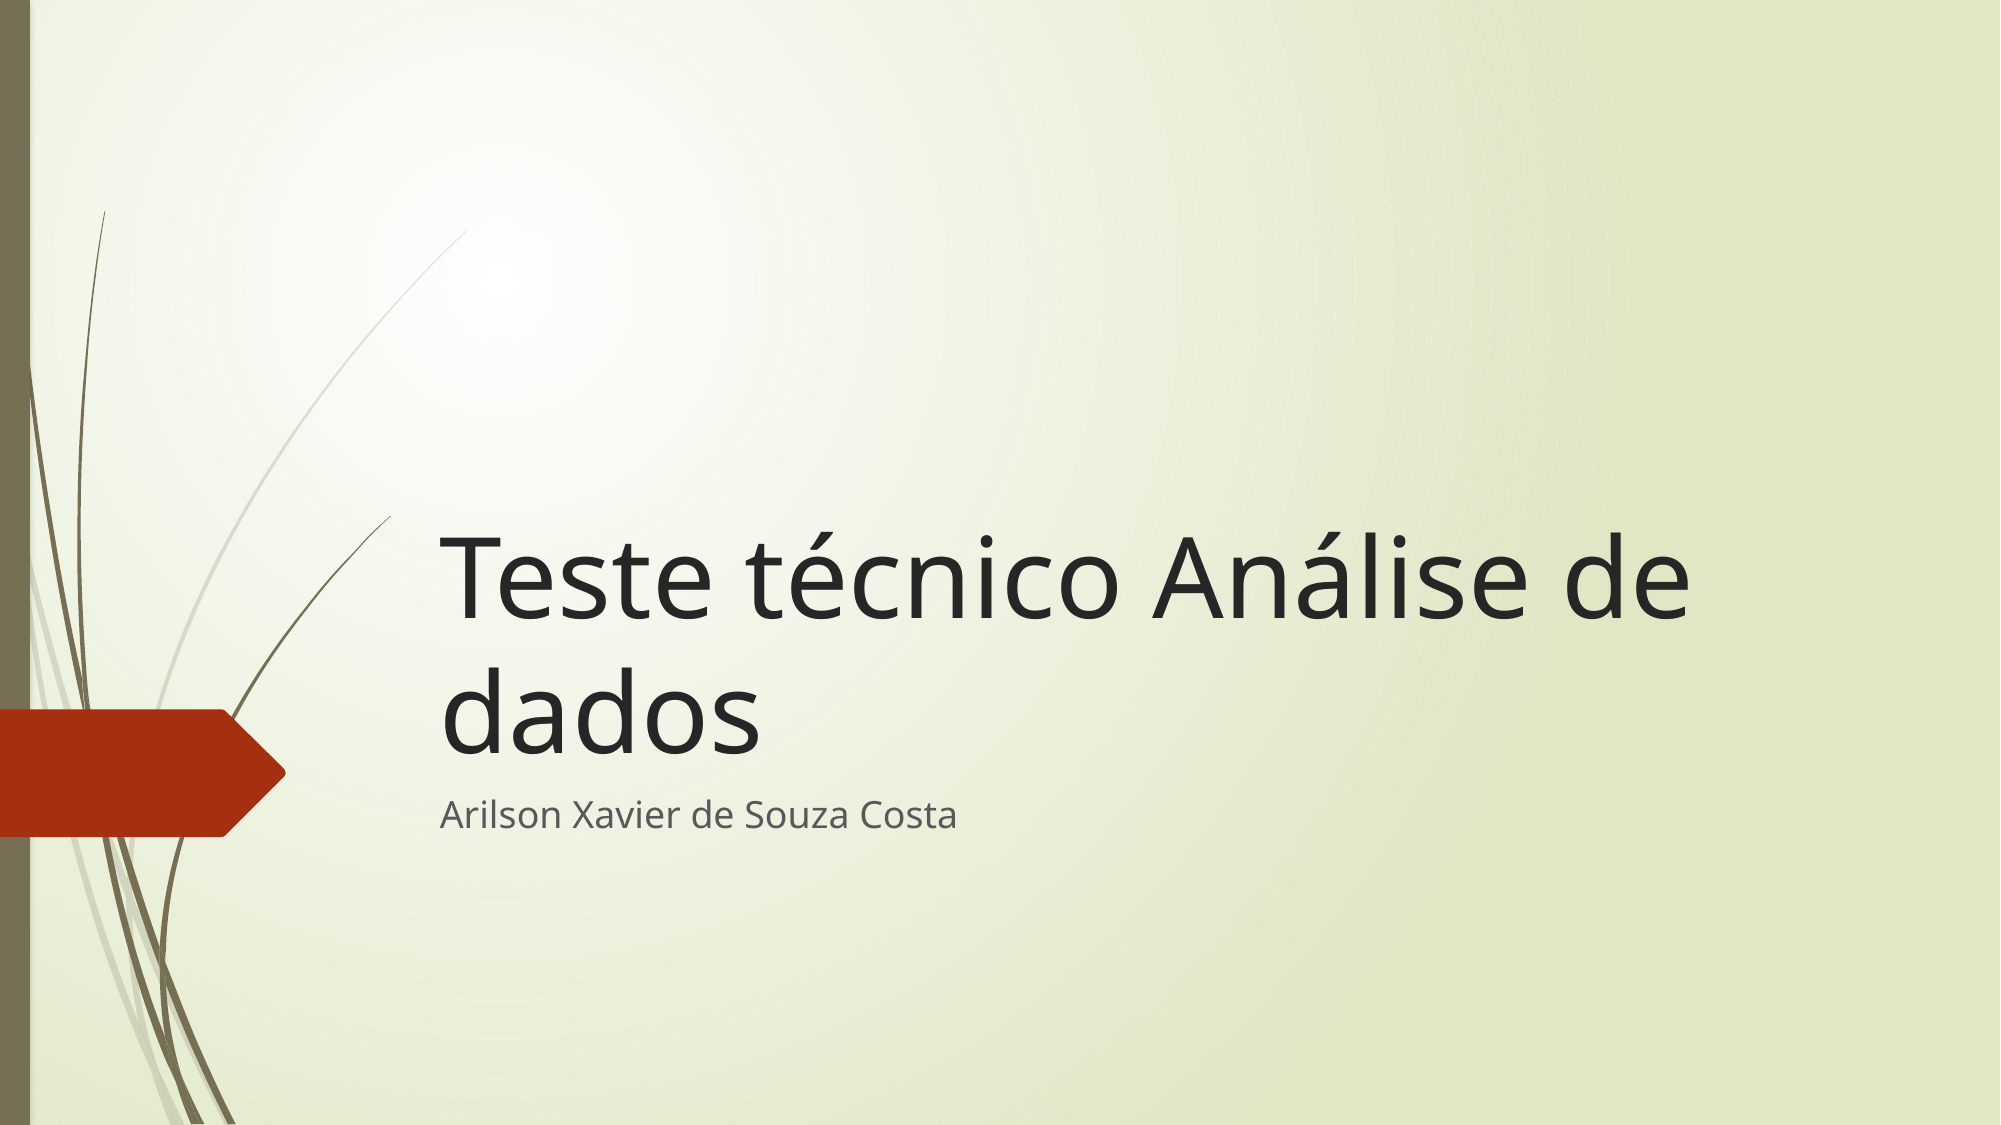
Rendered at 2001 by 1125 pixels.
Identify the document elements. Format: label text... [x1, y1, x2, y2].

title Teste técnico Análise de dados [424, 412, 1888, 783]
subtitle Arilson Xavier de Souza Costa [424, 783, 1888, 969]
